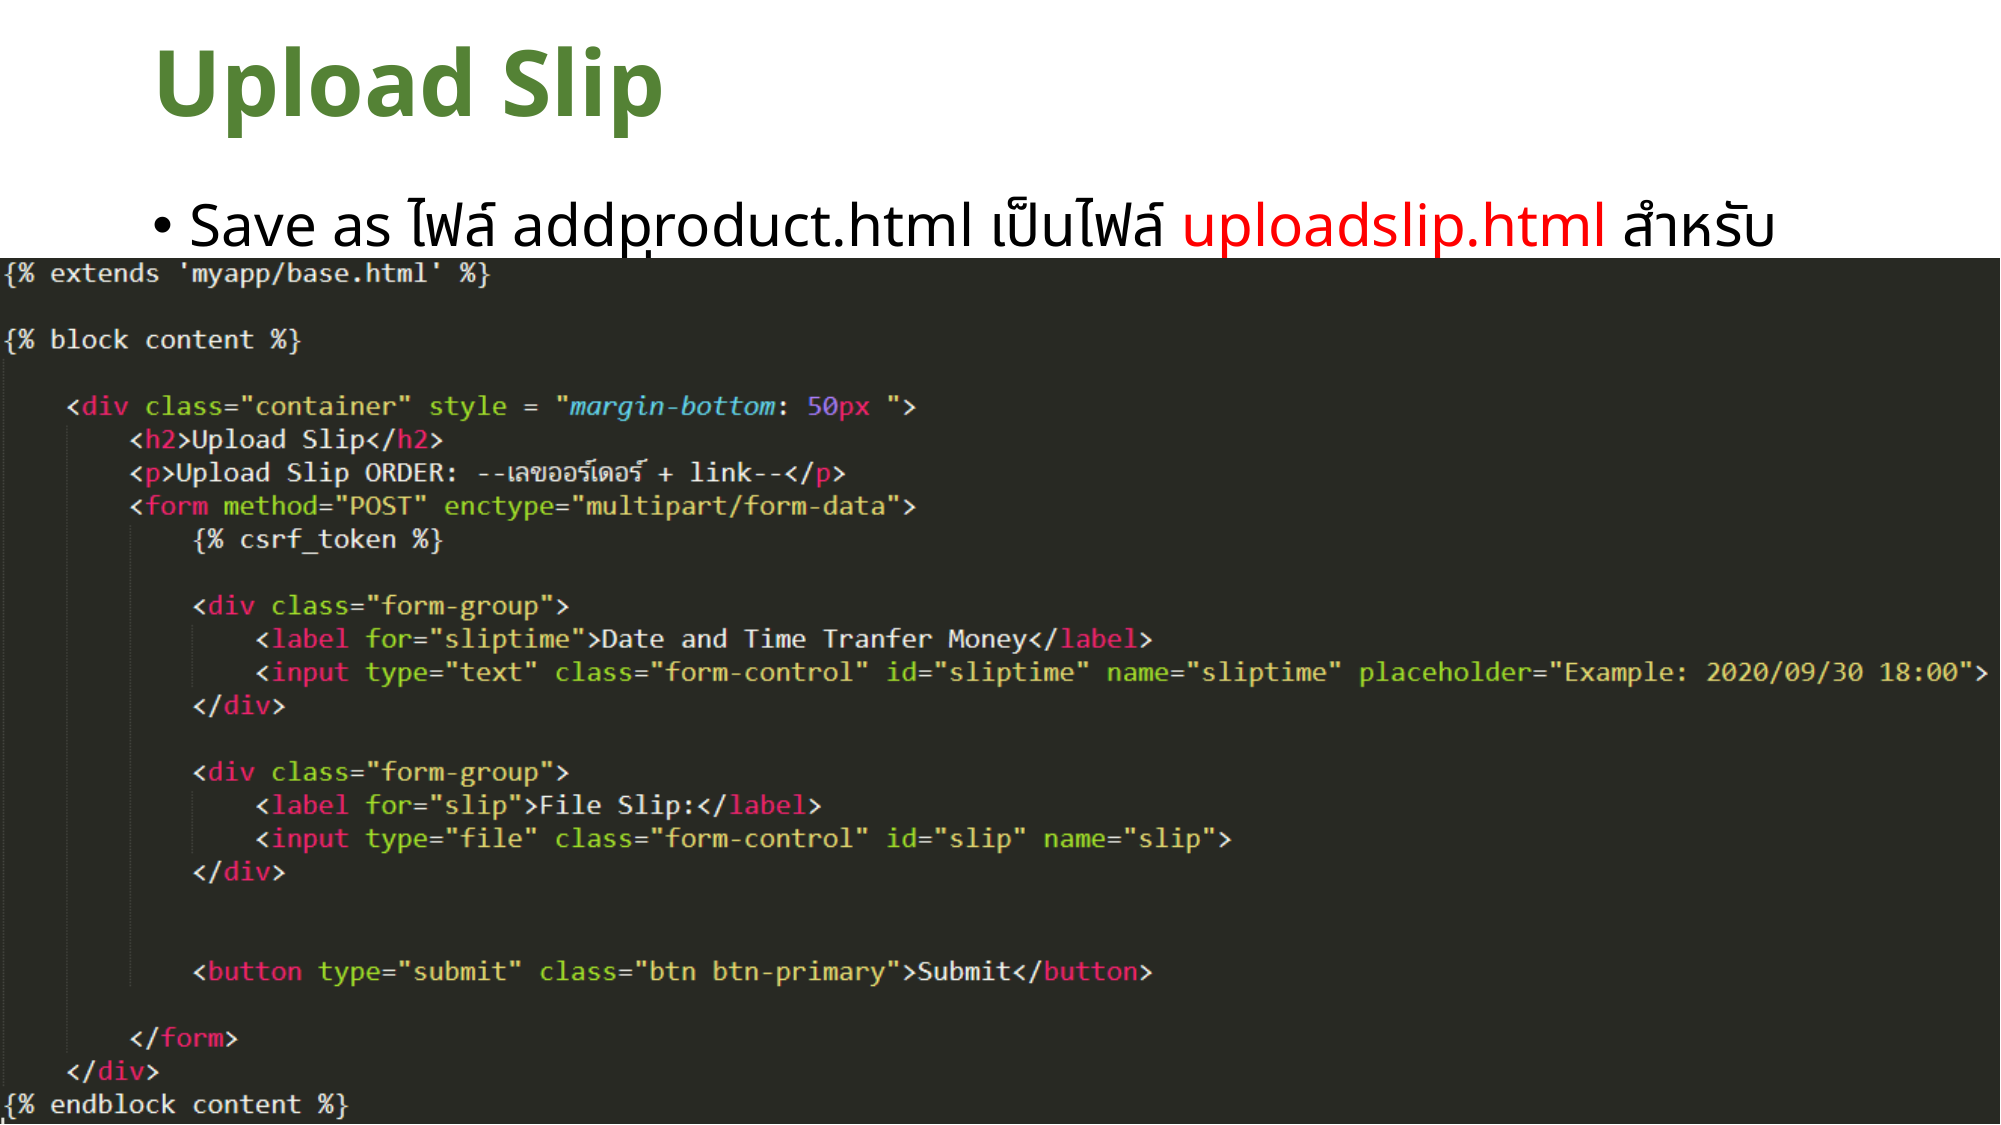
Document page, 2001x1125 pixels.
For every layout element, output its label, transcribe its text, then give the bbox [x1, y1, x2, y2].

picture [0, 258, 2000, 1124]
title Upload Slip [137, 22, 1863, 153]
list Save as ไฟล์ addproduct.html เป็นไฟล์ uploadslip.html สำหรับการ upload slip เมื่อคลิกปุ่ม upload slip [137, 189, 1863, 258]
